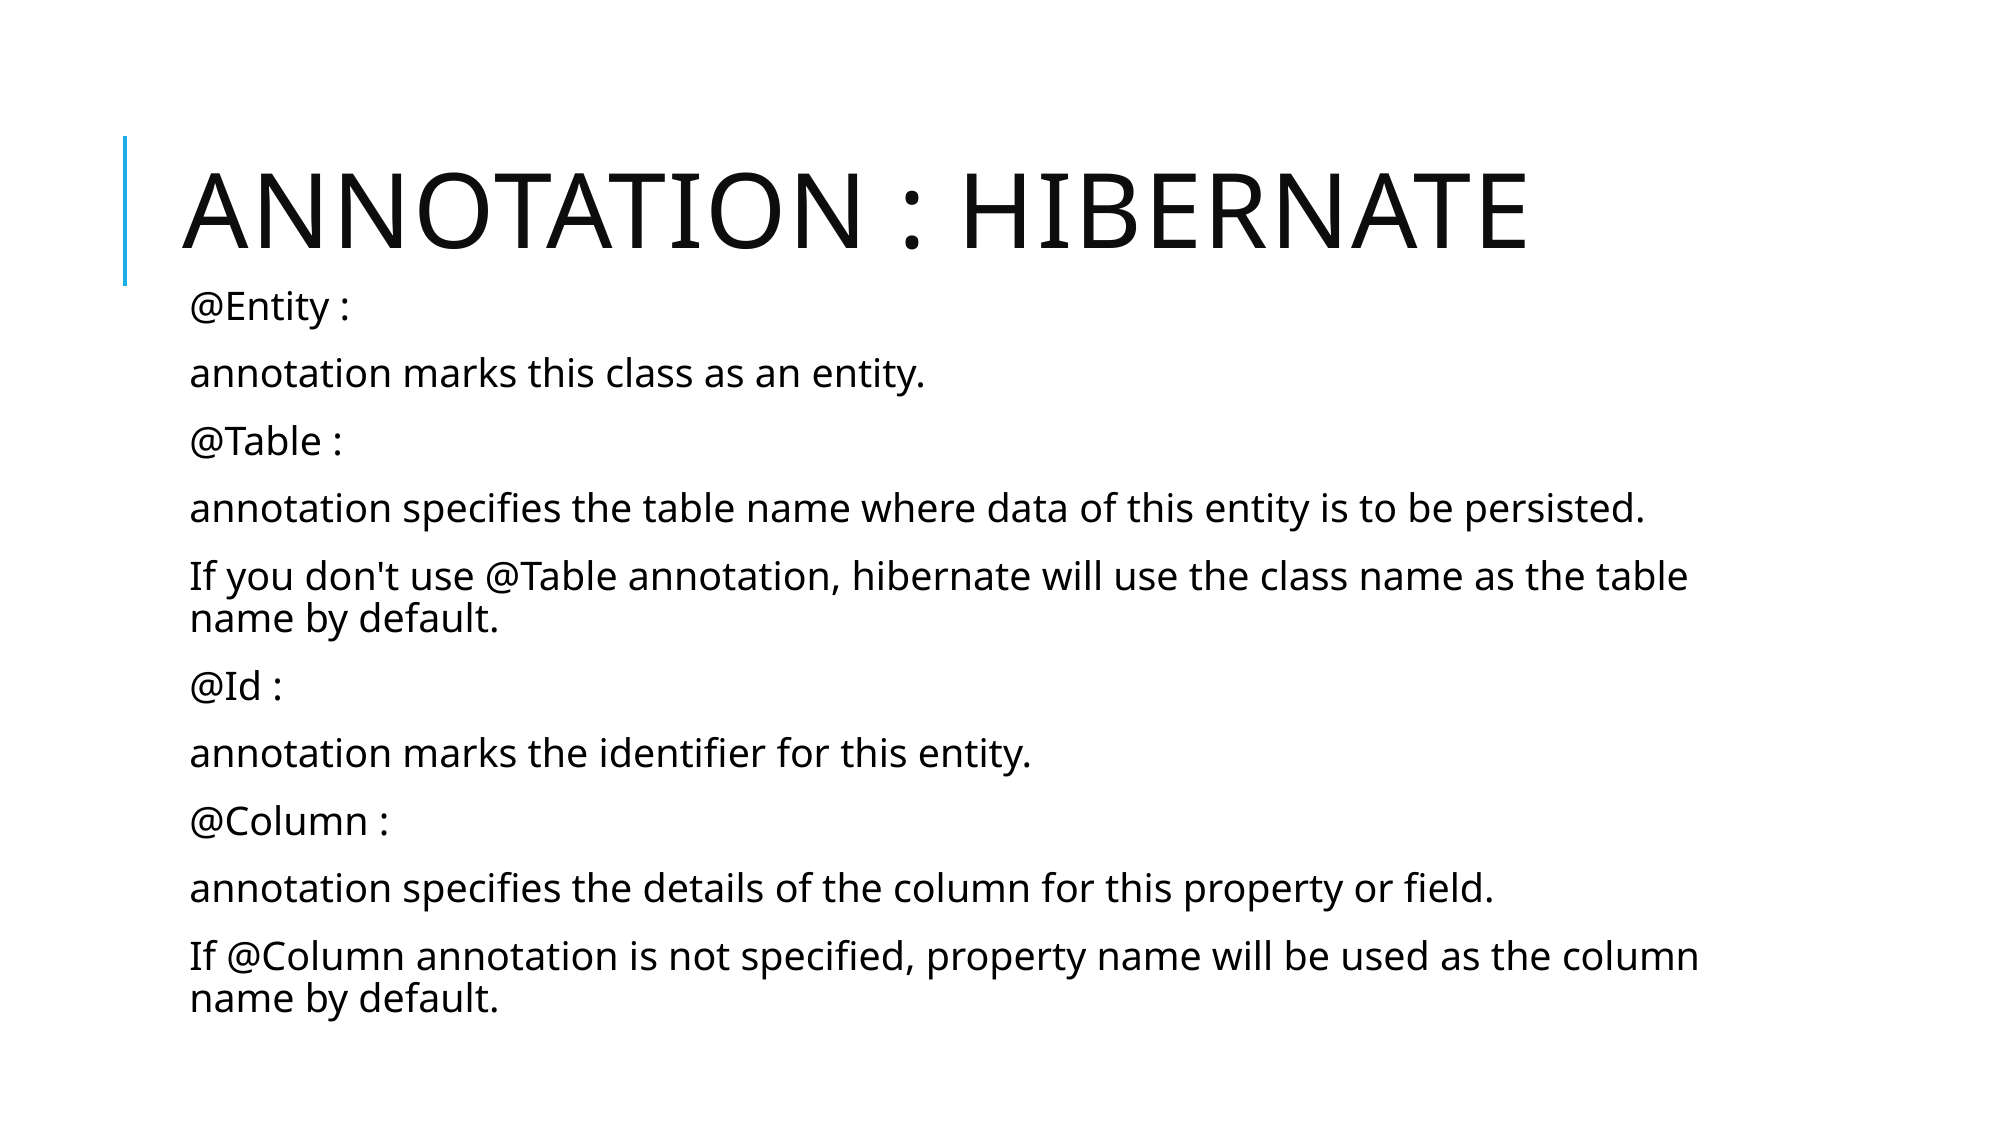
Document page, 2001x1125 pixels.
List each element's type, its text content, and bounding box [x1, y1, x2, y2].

title Annotation : hibernate [168, 96, 1763, 278]
list @Entity : annotation marks this class as an entity. @Table : annotation specifies the table name where data of this entity is to be persisted. If you don't use @Table annotation, hibernate will use the class name as the table name by default. @Id : annotation marks the identifier for this entity. @Column : annotation specifies the details of the column for this property or field. If @Column annotation is not specified, property name will be used as the column name by default. [168, 278, 1763, 1035]
